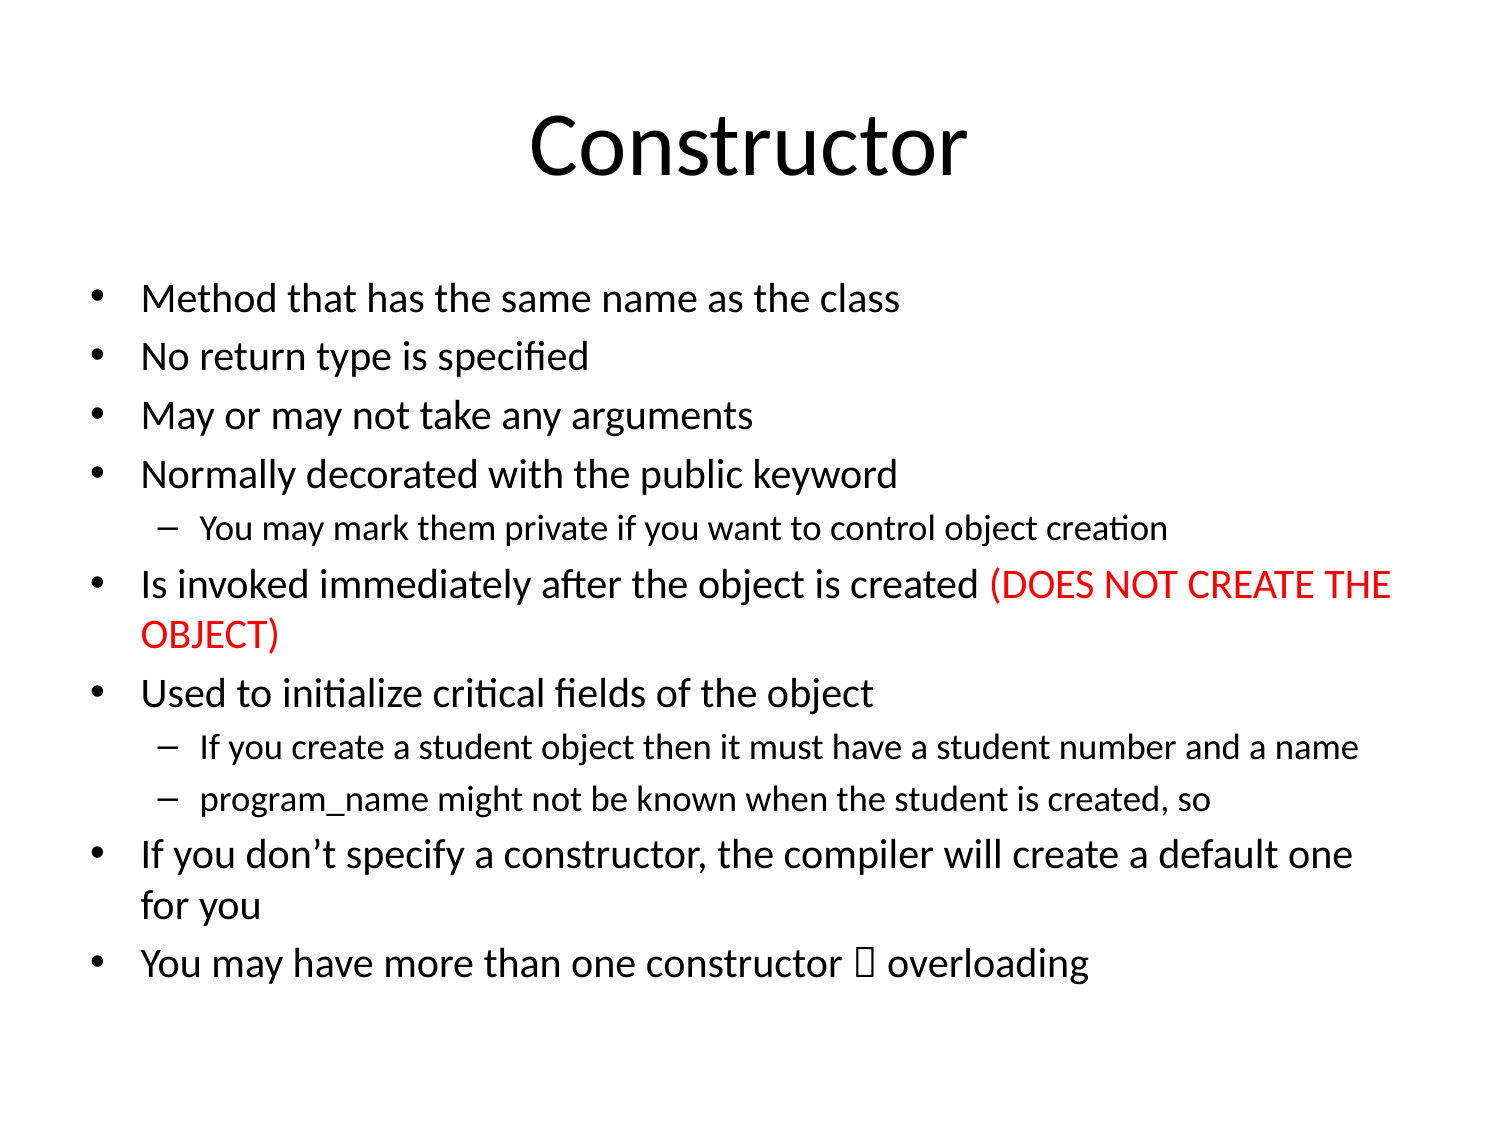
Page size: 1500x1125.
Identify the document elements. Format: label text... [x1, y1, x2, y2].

list Method that has the same name as the class No return type is specified May or may not take any arguments Normally decorated with the public keyword You may mark them private if you want to control object creation Is invoked immediately after the object is created (DOES NOT CREATE THE OBJECT) Used to initialize critical fields of the object If you create a student object then it must have a student number and a name program_name might not be known when the student is created, so If you don’t specify a constructor, the compiler will create a default one for you You may have more than one constructor  overloading [75, 262, 1425, 1005]
title Constructor [75, 45, 1425, 233]
